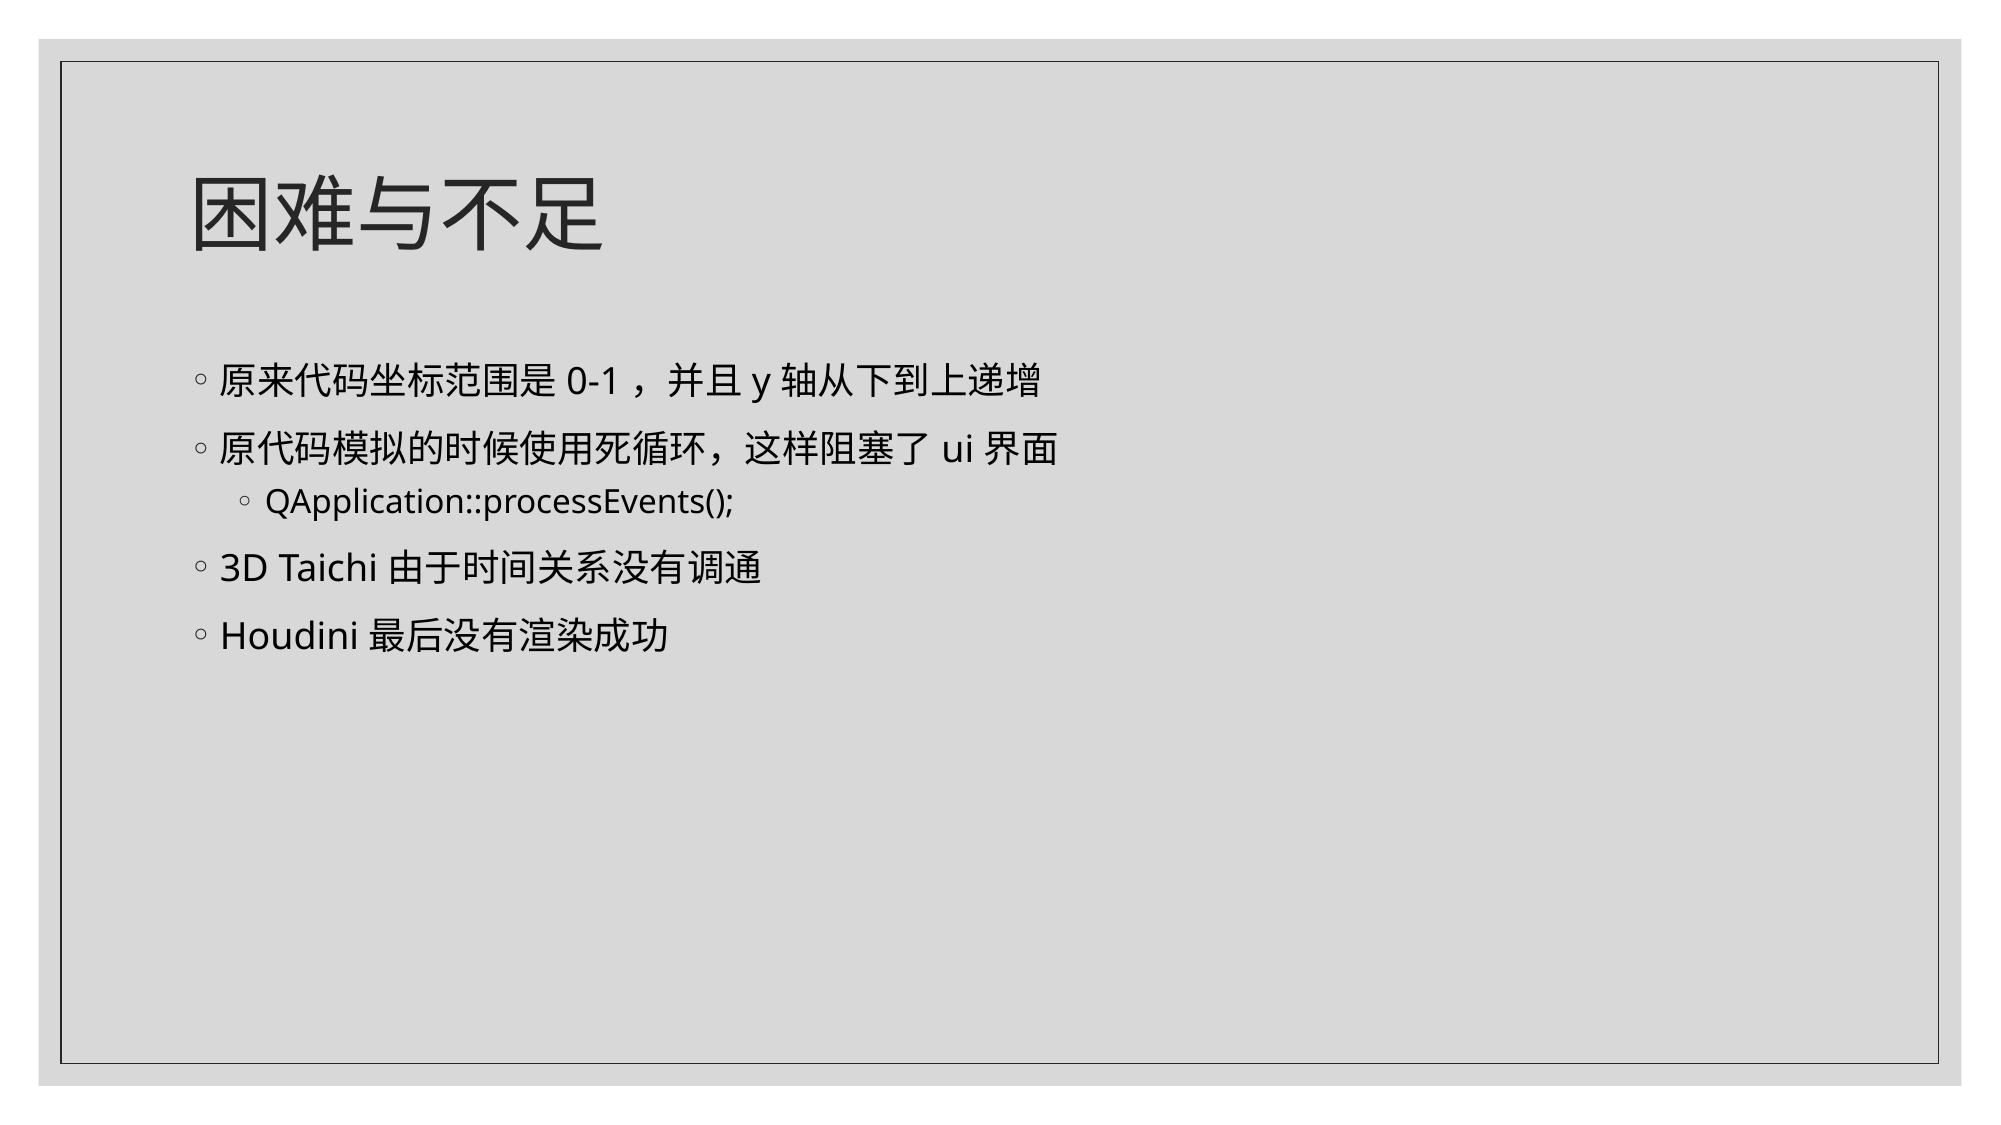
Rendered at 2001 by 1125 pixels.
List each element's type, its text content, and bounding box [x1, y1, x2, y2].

list 原来代码坐标范围是0-1，并且y轴从下到上递增 原代码模拟的时候使用死循环，这样阻塞了ui界面 QApplication::processEvents(); 3D Taichi由于时间关系没有调通 Houdini最后没有渲染成功 [174, 345, 1825, 977]
title 困难与不足 [174, 105, 1825, 331]
